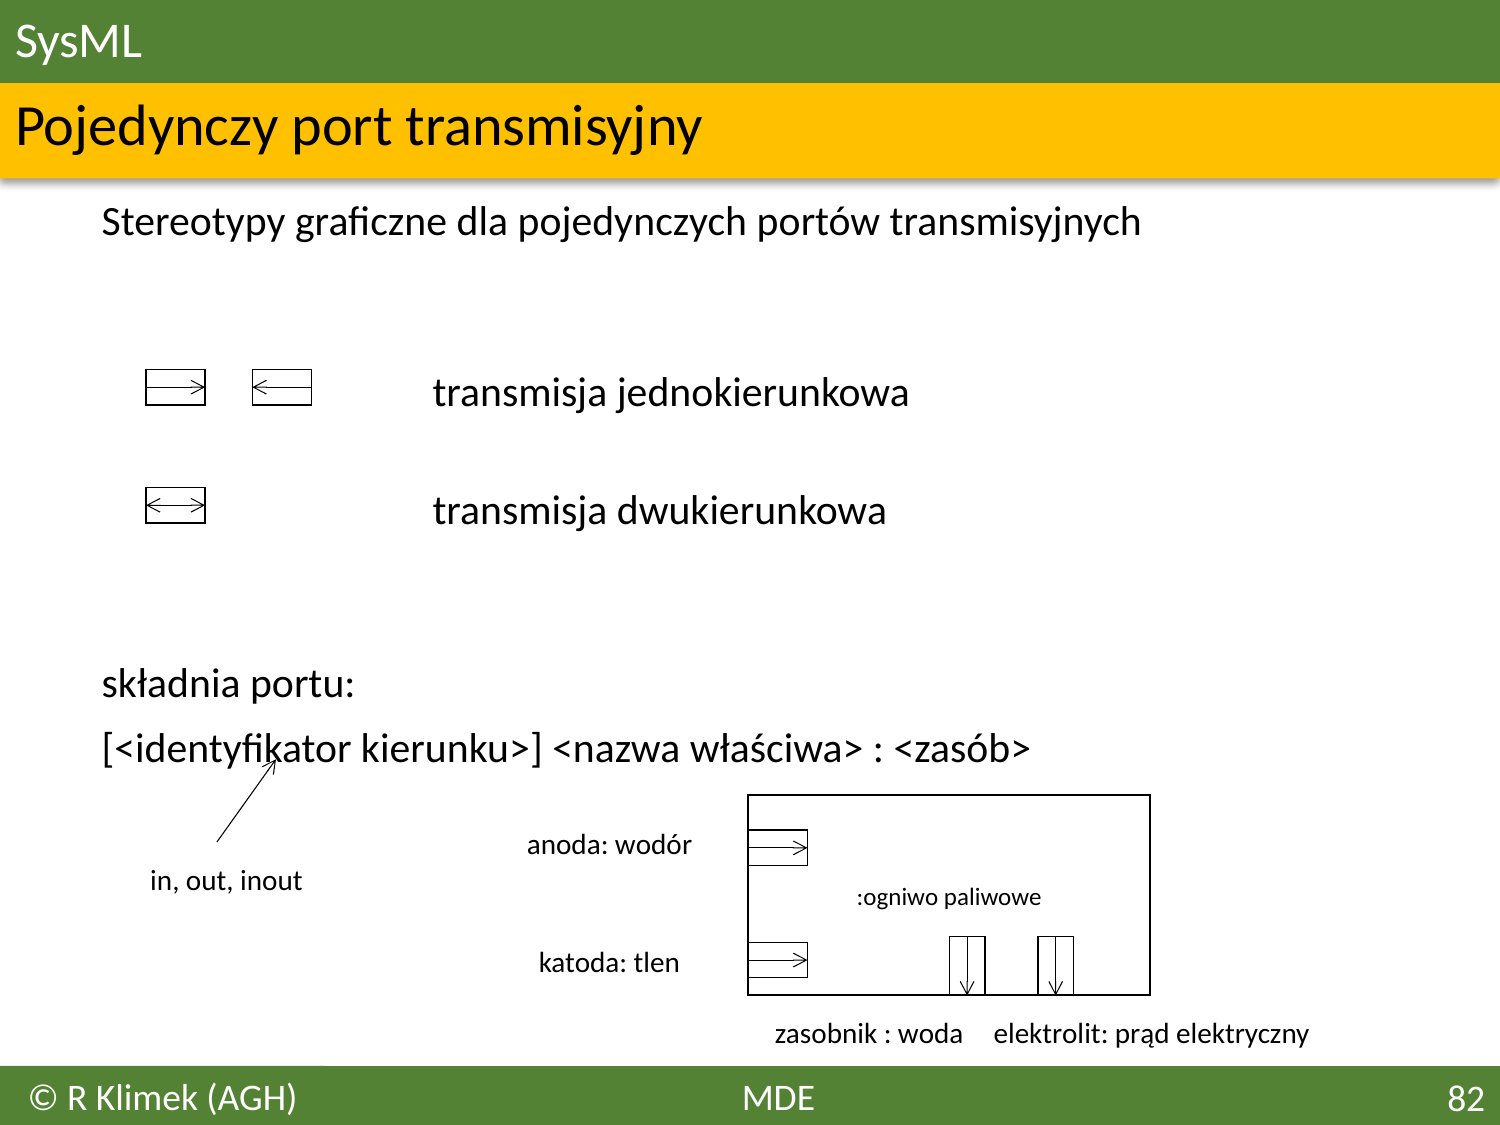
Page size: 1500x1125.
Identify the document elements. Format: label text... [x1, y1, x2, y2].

slide_number 82 [1232, 1066, 1500, 1125]
text_box anoda: wodór [512, 818, 725, 868]
text_box Stereotypy graficzne dla pojedynczych portów transmisyjnych składnia portu: [<identyfikator kierunku>] <nazwa właściwa> : <zasób> [86, 192, 1339, 1090]
text_box transmisja dwukierunkowa [417, 475, 1032, 541]
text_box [216, 759, 276, 842]
slide_number MDE [326, 1090, 1232, 1125]
title SysML [0, 0, 1500, 83]
text_box katoda: tlen [523, 936, 737, 987]
text_box transmisja jednokierunkowa [417, 357, 1245, 423]
text_box zasobnik : woda [760, 1007, 978, 1057]
text_box [145, 506, 206, 524]
text_box [145, 388, 206, 406]
text_box in, out, inout [135, 853, 318, 904]
text_box [251, 368, 312, 406]
text_box [747, 941, 808, 979]
text_box [145, 487, 206, 505]
text_box [145, 368, 206, 387]
list Pojedynczy port transmisyjny [0, 83, 1497, 172]
text_box elektrolit: prąd elektryczny [978, 1007, 1381, 1057]
footer © R Klimek (AGH) [0, 1065, 326, 1125]
text_box [948, 935, 986, 996]
text_box [1037, 935, 1074, 996]
text_box :ogniwo paliwowe [747, 794, 1151, 996]
text_box [747, 829, 808, 867]
